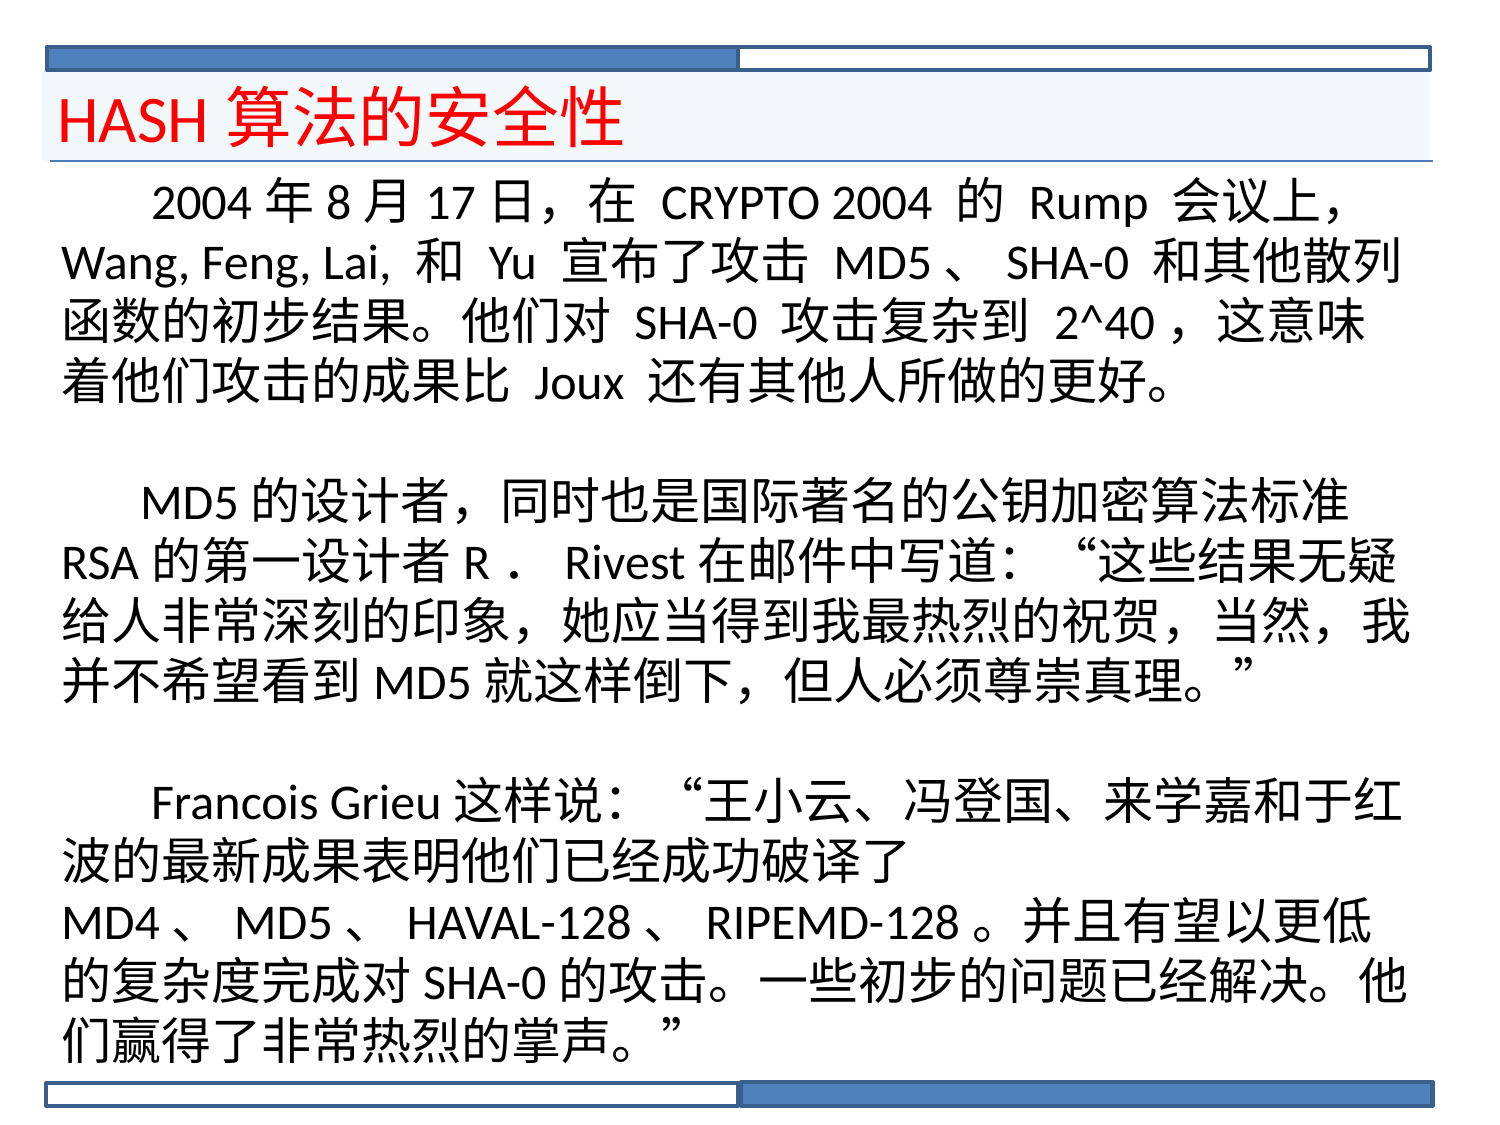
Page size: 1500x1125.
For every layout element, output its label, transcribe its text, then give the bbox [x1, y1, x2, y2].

title HASH算法的安全性 [42, 70, 1430, 161]
text_box [736, 45, 1432, 72]
text_box 2004年8月17日，在 CRYPTO 2004 的 Rump 会议上，Wang, Feng, Lai, 和 Yu 宣布了攻击 MD5、SHA-0 和其他散列函数的初步结果。他们对 SHA-0 攻击复杂到 2^40，这意味着他们攻击的成果比 Joux 还有其他人所做的更好。 MD5的设计者，同时也是国际著名的公钥加密算法标准RSA的第一设计者R．Rivest在邮件中写道：“这些结果无疑给人非常深刻的印象，她应当得到我最热烈的祝贺，当然，我并不希望看到MD5就这样倒下，但人必须尊崇真理。” Francois Grieu这样说：“王小云、冯登国、来学嘉和于红波的最新成果表明他们已经成功破译了MD4、MD5、HAVAL-128、RIPEMD-128。并且有望以更低的复杂度完成对SHA-0的攻击。一些初步的问题已经解决。他们赢得了非常热烈的掌声。” [46, 161, 1430, 1125]
text_box [45, 45, 736, 72]
text_box [1430, 1080, 1435, 1108]
